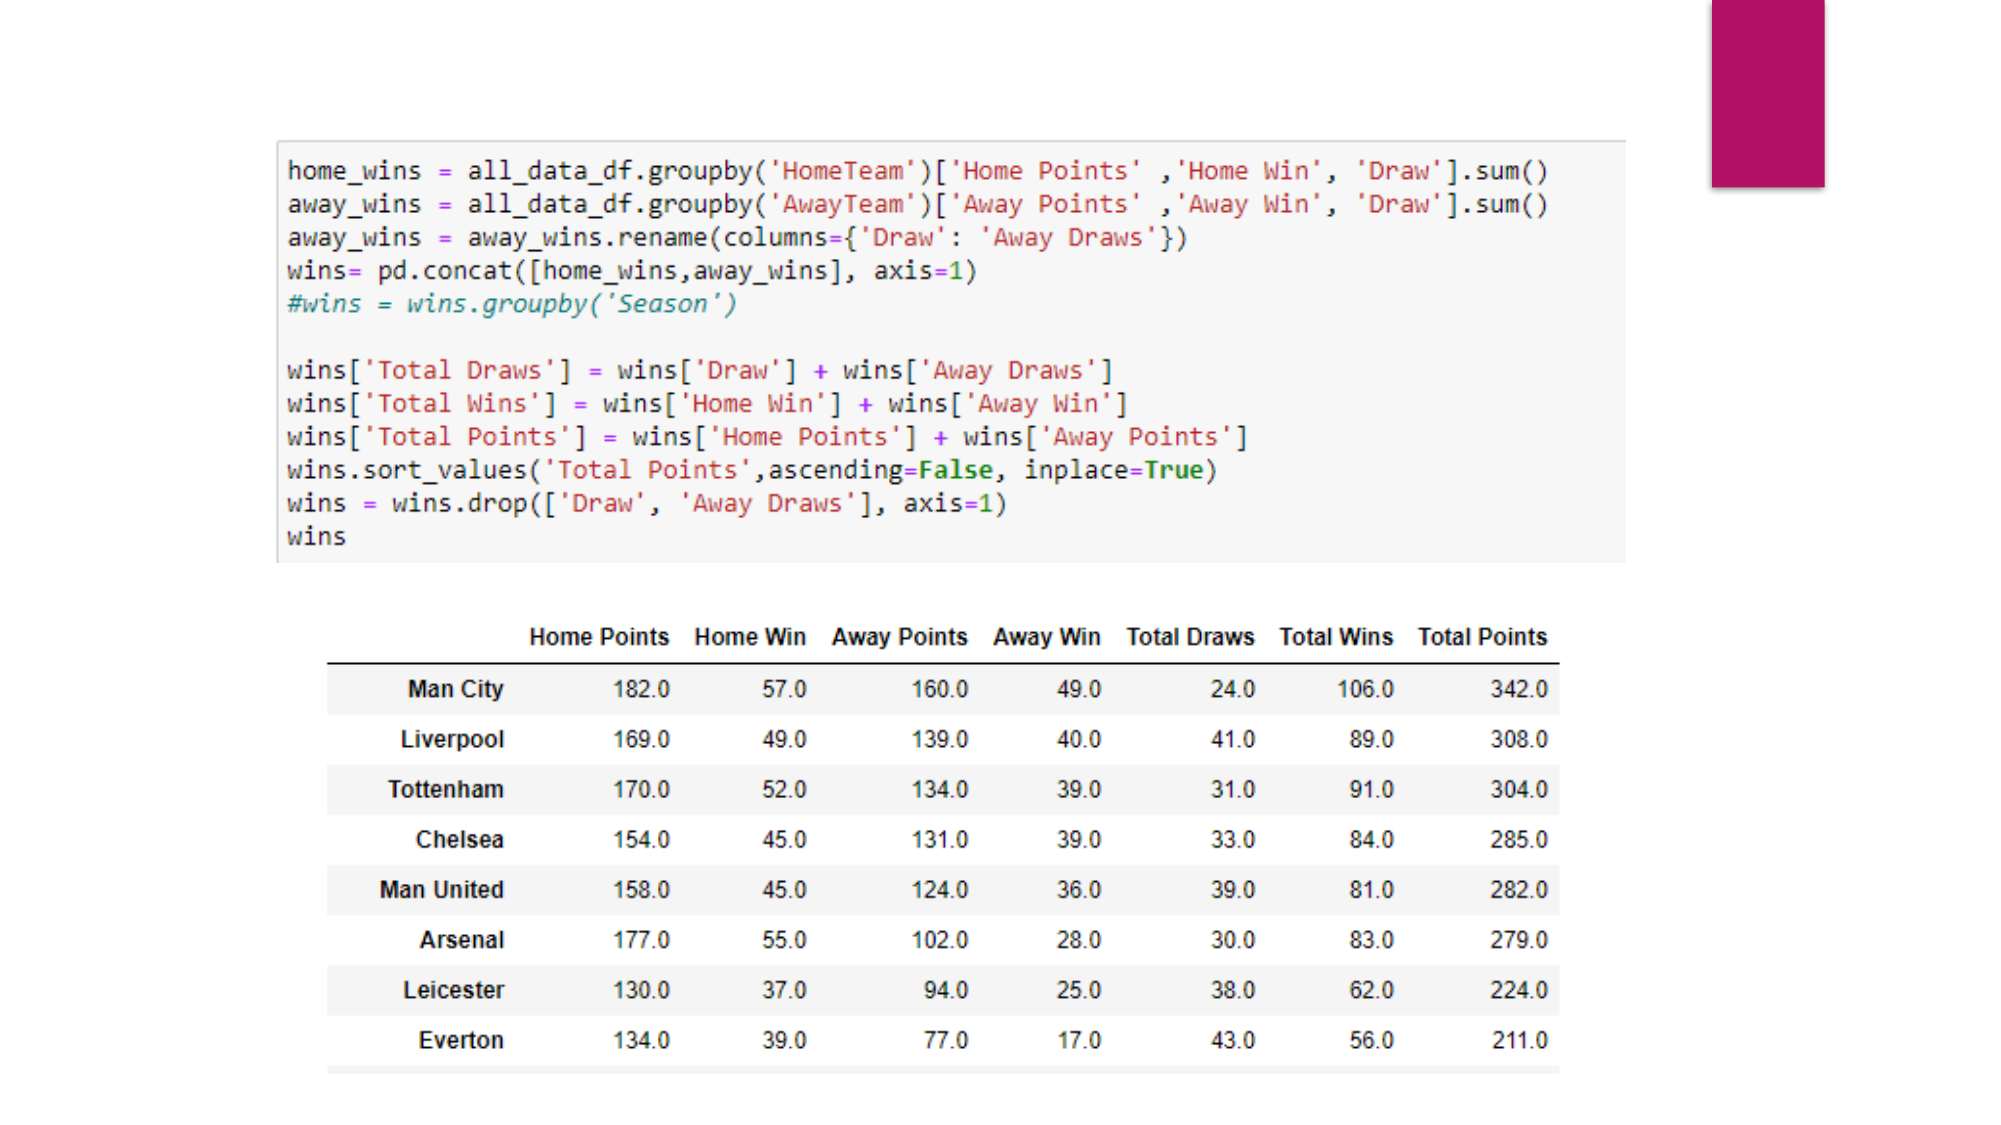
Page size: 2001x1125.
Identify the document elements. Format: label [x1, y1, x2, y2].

picture [318, 580, 1590, 1074]
picture [273, 125, 1626, 563]
